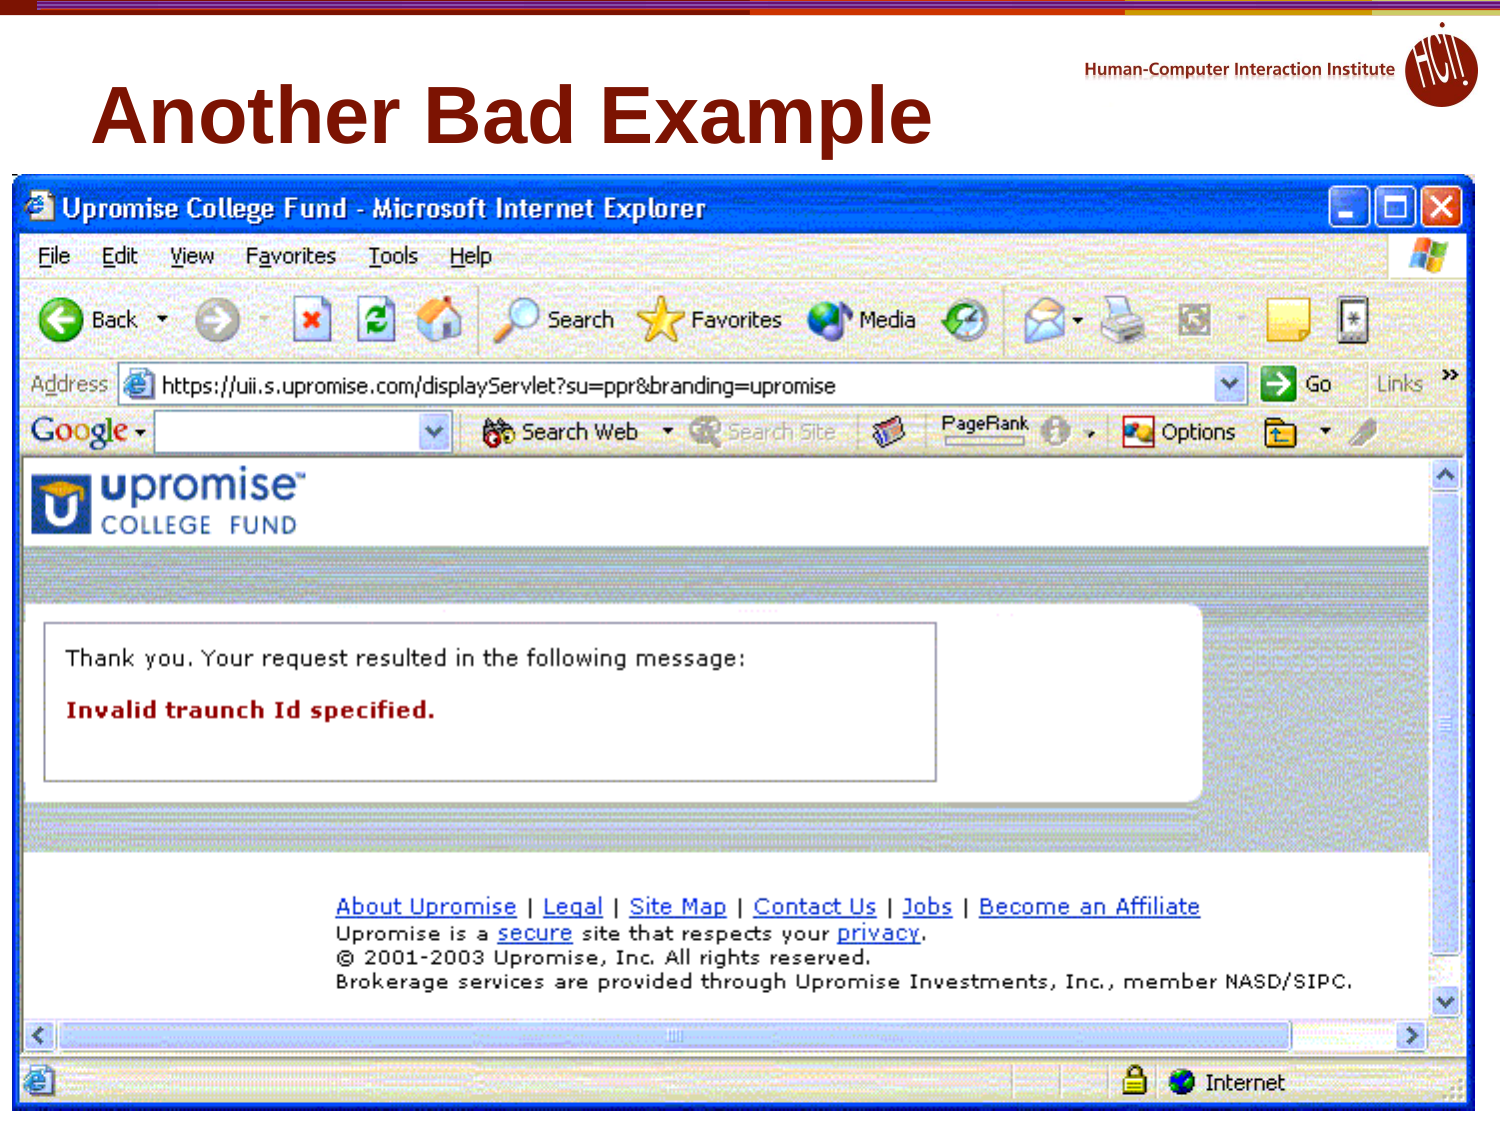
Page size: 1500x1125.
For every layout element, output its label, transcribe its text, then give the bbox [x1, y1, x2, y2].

title Another Bad Example [74, 19, 1313, 168]
picture [37, 1, 1500, 10]
picture [1313, 22, 1478, 107]
picture [12, 174, 1476, 1111]
